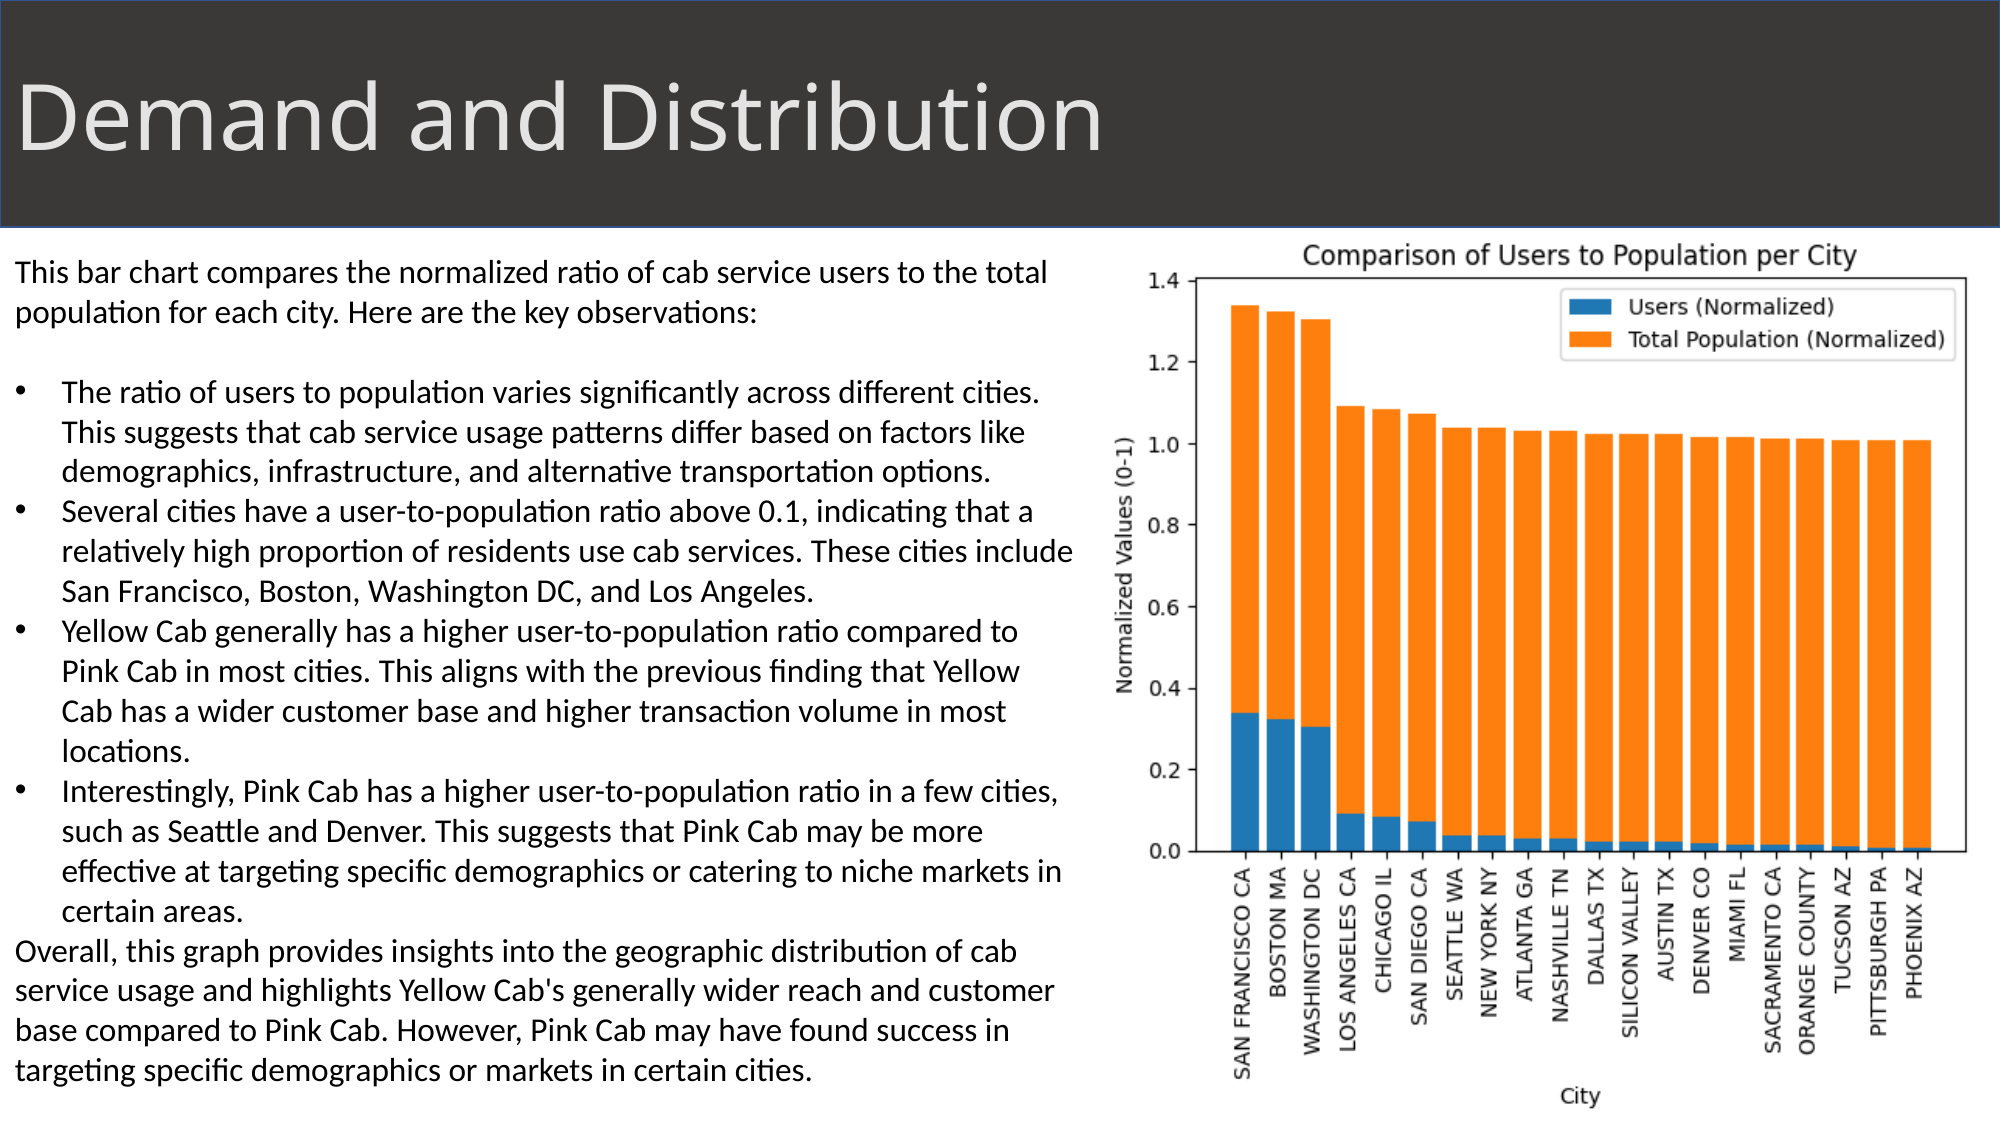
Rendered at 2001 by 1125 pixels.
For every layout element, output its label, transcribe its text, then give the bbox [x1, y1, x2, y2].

text_box This bar chart compares the normalized ratio of cab service users to the total population for each city. Here are the key observations: The ratio of users to population varies significantly across different cities. This suggests that cab service usage patterns differ based on factors like demographics, infrastructure, and alternative transportation options. Several cities have a user-to-population ratio above 0.1, indicating that a relatively high proportion of residents use cab services. These cities include San Francisco, Boston, Washington DC, and Los Angeles. Yellow Cab generally has a higher user-to-population ratio compared to Pink Cab in most cities. This aligns with the previous finding that Yellow Cab has a wider customer base and higher transaction volume in most locations. Interestingly, Pink Cab has a higher user-to-population ratio in a few cities, such as Seattle and Denver. This suggests that Pink Cab may be more effective at targeting specific demographics or catering to niche markets in certain areas. Overall, this graph provides insights into the geographic distribution of cab service usage and highlights Yellow Cab's generally wider reach and customer base compared to Pink Cab. However, Pink Cab may have found success in targeting specific demographics or markets in certain cities. [0, 242, 1095, 1096]
text_box Demand and Distribution [0, 0, 2000, 228]
picture [1101, 228, 1981, 1124]
